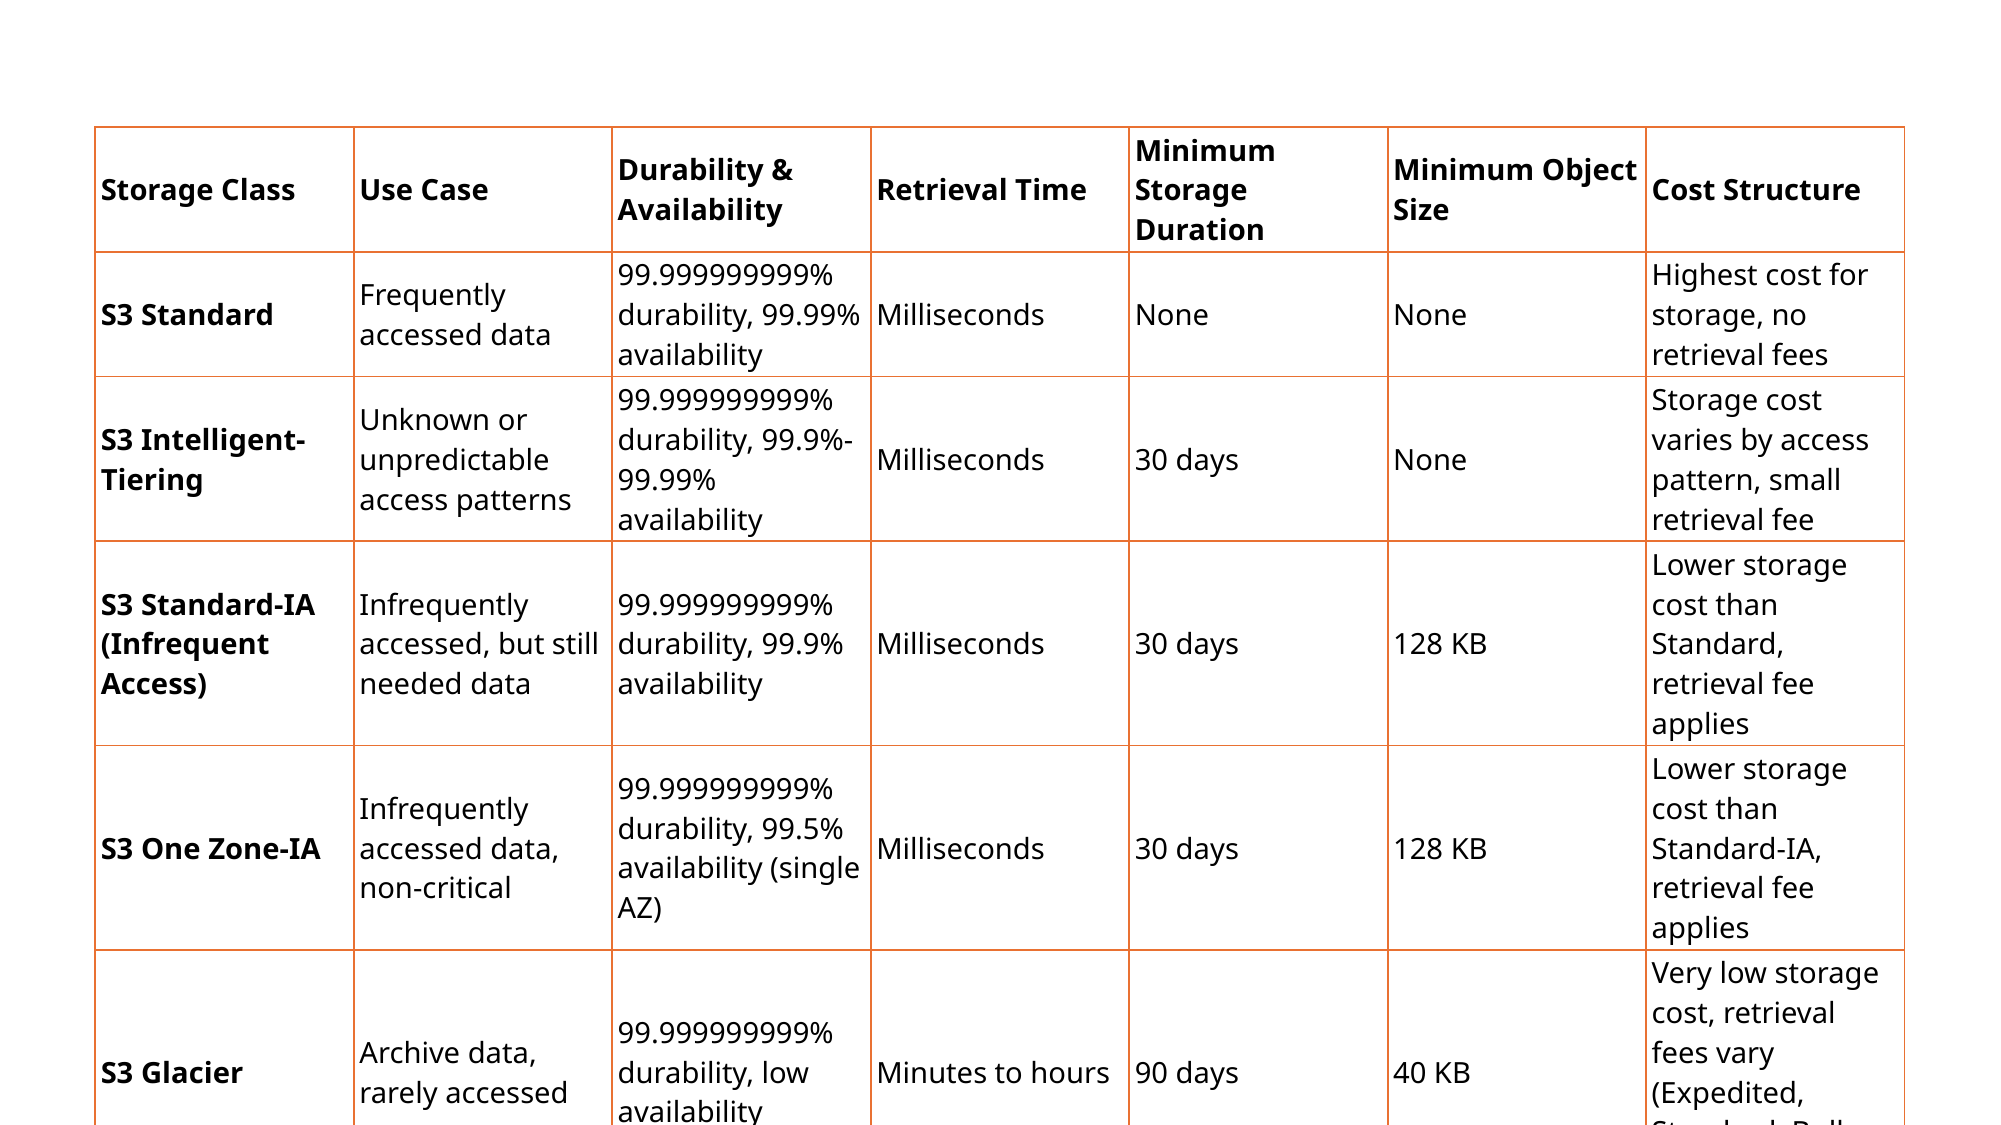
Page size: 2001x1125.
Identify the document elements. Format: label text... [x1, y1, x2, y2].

table_cell 30 days [1130, 542, 1387, 745]
table_cell 99.999999999% durability, 99.99% availability [613, 253, 870, 376]
table_cell Very low storage cost, retrieval fees vary (Expedited, Standard, Bulk options) [1647, 951, 1904, 1125]
table_cell 30 days [1130, 746, 1387, 949]
table_cell 99.999999999% durability, 99.9%-99.99% availability [613, 377, 870, 540]
table_cell 128 KB [1389, 746, 1645, 949]
table_cell 99.999999999% durability, low availability [613, 951, 870, 1125]
table_cell 128 KB [1389, 542, 1645, 745]
table_cell S3 Intelligent-Tiering [96, 377, 353, 540]
table_cell None [1130, 253, 1387, 376]
table_cell Frequently accessed data [355, 253, 611, 376]
table_header Use Case [355, 128, 611, 251]
table_cell 99.999999999% durability, 99.9% availability [613, 542, 870, 745]
table_cell None [1389, 253, 1645, 376]
table_header Minimum Object Size [1389, 128, 1645, 251]
table_cell None [1389, 377, 1645, 540]
table_cell Minutes to hours [872, 951, 1128, 1125]
table_header Retrieval Time [872, 128, 1128, 251]
table_cell Archive data, rarely accessed [355, 951, 611, 1125]
table_cell 90 days [1130, 951, 1387, 1125]
table_cell Milliseconds [872, 253, 1128, 376]
table_cell Storage cost varies by access pattern, small retrieval fee [1647, 377, 1904, 540]
table_header Storage Class [96, 128, 353, 251]
table_cell Milliseconds [872, 542, 1128, 745]
table_header Minimum Storage Duration [1130, 128, 1387, 251]
table_cell Milliseconds [872, 746, 1128, 949]
table_cell Lower storage cost than Standard, retrieval fee applies [1647, 542, 1904, 745]
table_cell Unknown or unpredictable access patterns [355, 377, 611, 540]
table_header Cost Structure [1647, 128, 1904, 251]
table_cell S3 Glacier [96, 951, 353, 1125]
table_cell S3 One Zone-IA [96, 746, 353, 949]
table_cell 30 days [1130, 377, 1387, 540]
table_cell Lower storage cost than Standard-IA, retrieval fee applies [1647, 746, 1904, 949]
table_cell S3 Standard [96, 253, 353, 376]
table_cell Infrequently accessed, but still needed data [355, 542, 611, 745]
table_cell Highest cost for storage, no retrieval fees [1647, 253, 1904, 376]
table_cell 99.999999999% durability, 99.5% availability (single AZ) [613, 746, 870, 949]
table_cell 40 KB [1389, 951, 1645, 1125]
table_cell Milliseconds [872, 377, 1128, 540]
table_cell Infrequently accessed data, non-critical [355, 746, 611, 949]
table_header Durability & Availability [613, 128, 870, 251]
table_cell S3 Standard-IA (Infrequent Access) [96, 542, 353, 745]
